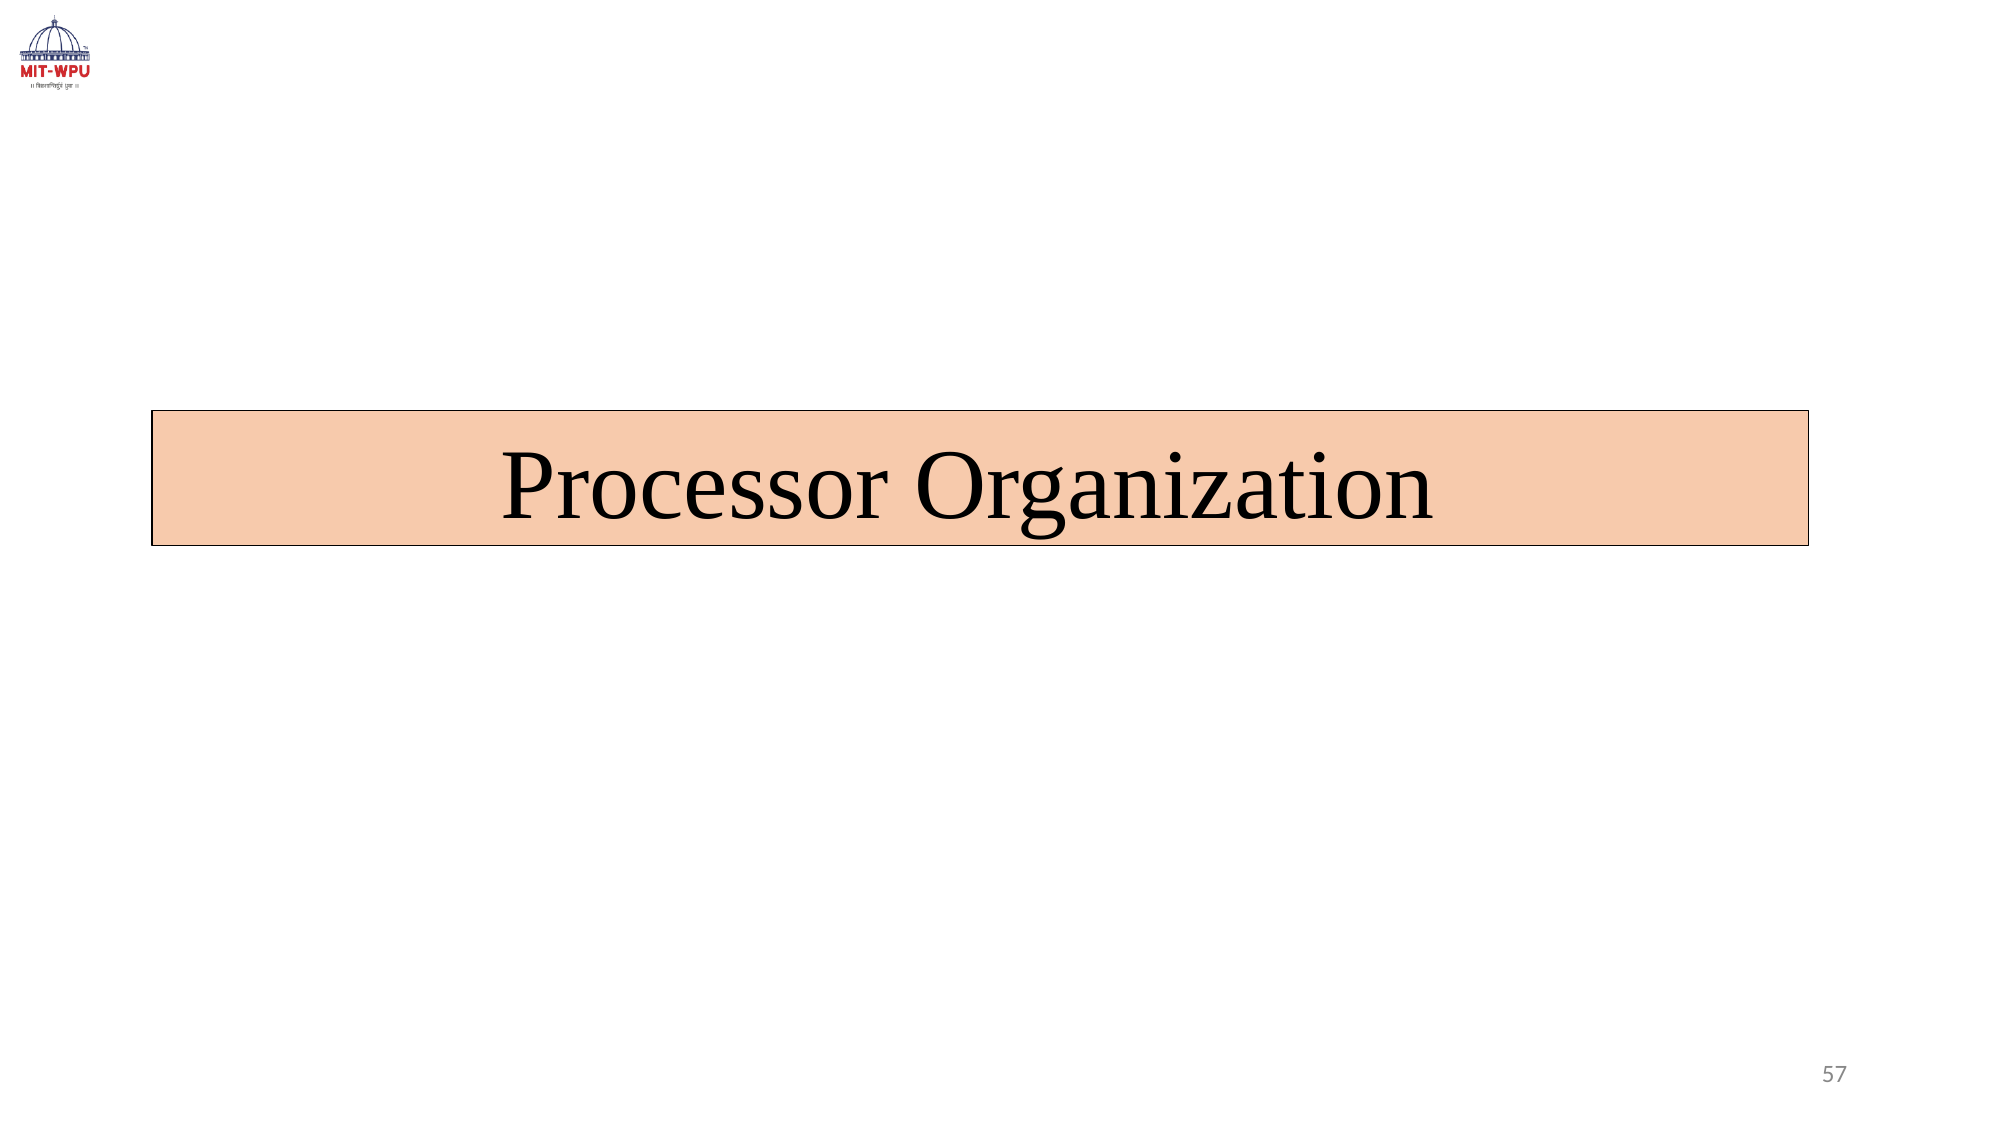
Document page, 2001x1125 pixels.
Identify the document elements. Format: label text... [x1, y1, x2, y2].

slide_number ‹#› [1412, 1042, 1863, 1103]
picture [18, 15, 98, 90]
text_box Processor Organization [151, 410, 1809, 546]
